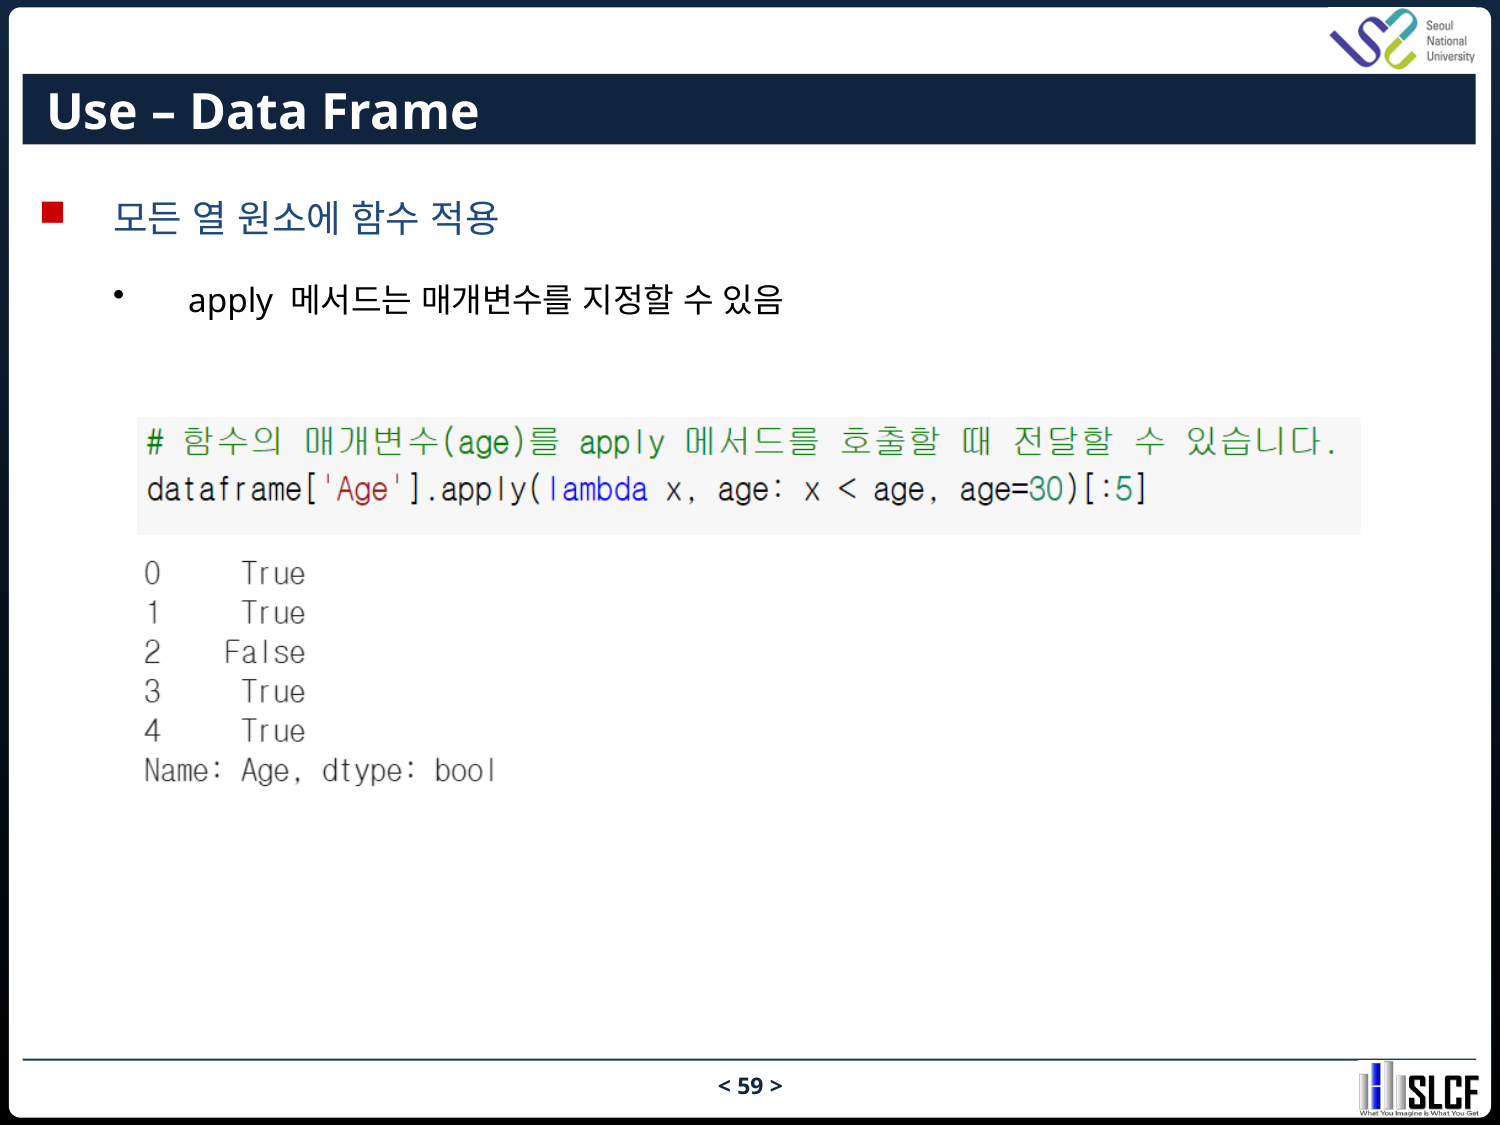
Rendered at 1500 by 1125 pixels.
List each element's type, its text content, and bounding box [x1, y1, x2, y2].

picture [1328, 7, 1476, 70]
picture [137, 417, 1361, 802]
title Use – Data Frame [22, 73, 1476, 145]
picture [1358, 1060, 1481, 1117]
list 모든 열 원소에 함수 적용 apply 메서드는 매개변수를 지정할 수 있음 [38, 172, 1377, 811]
